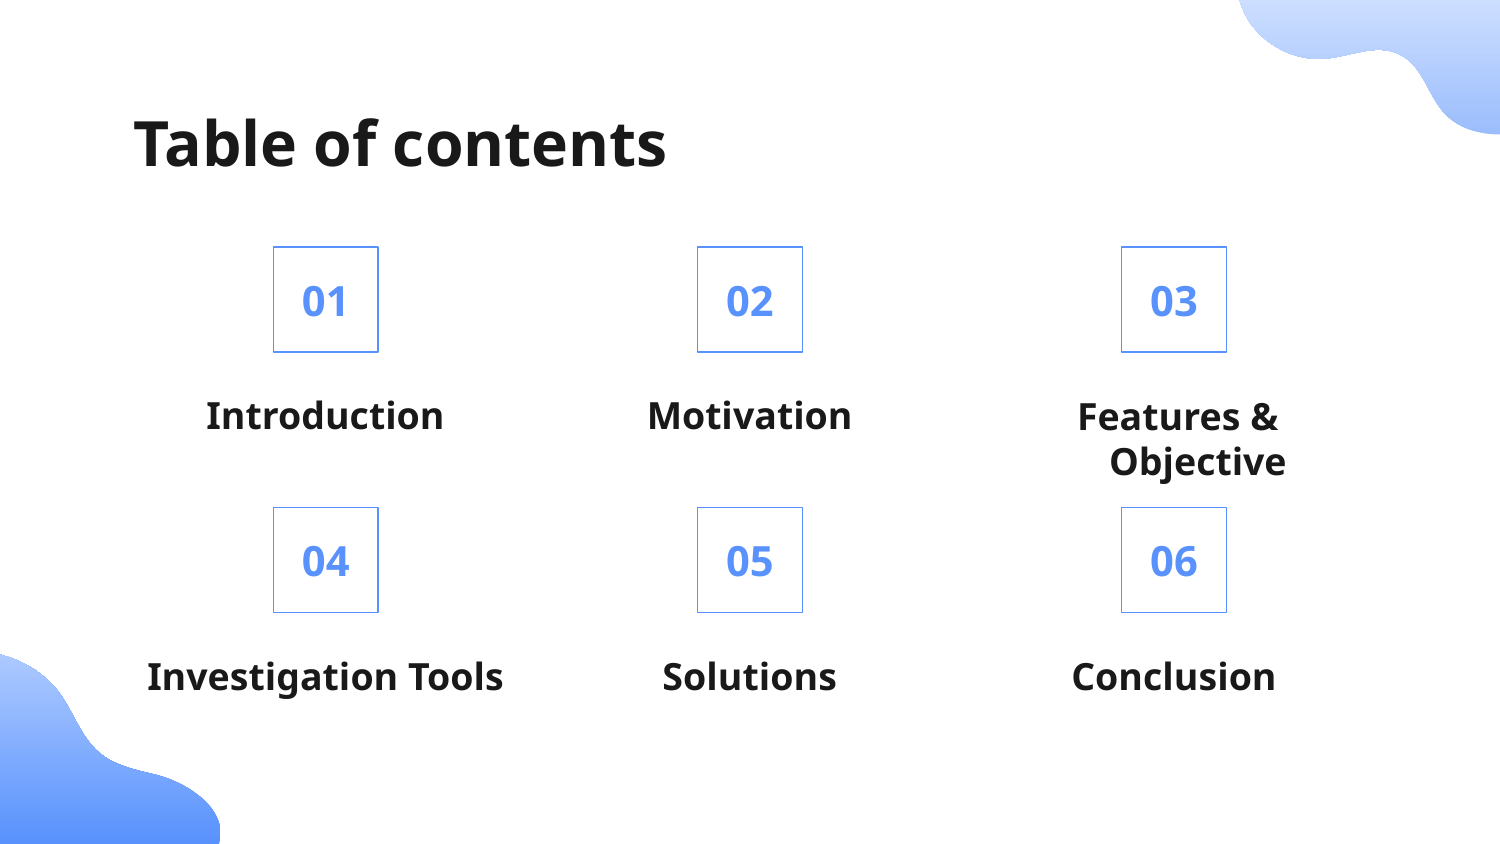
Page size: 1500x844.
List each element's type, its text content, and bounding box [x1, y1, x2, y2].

subtitle Investigation Tools [118, 637, 534, 746]
subtitle Solutions [542, 637, 958, 746]
title 02 [697, 246, 803, 353]
subtitle Introduction [118, 377, 534, 486]
subtitle Conclusion [966, 637, 1382, 746]
title 05 [697, 507, 803, 613]
title 03 [1121, 246, 1227, 353]
title Table of contents [118, 88, 1382, 183]
title 04 [273, 507, 379, 613]
title 06 [1121, 507, 1227, 613]
subtitle Features & Objective [957, 378, 1373, 487]
subtitle Motivation [542, 377, 958, 486]
title 01 [273, 246, 379, 353]
